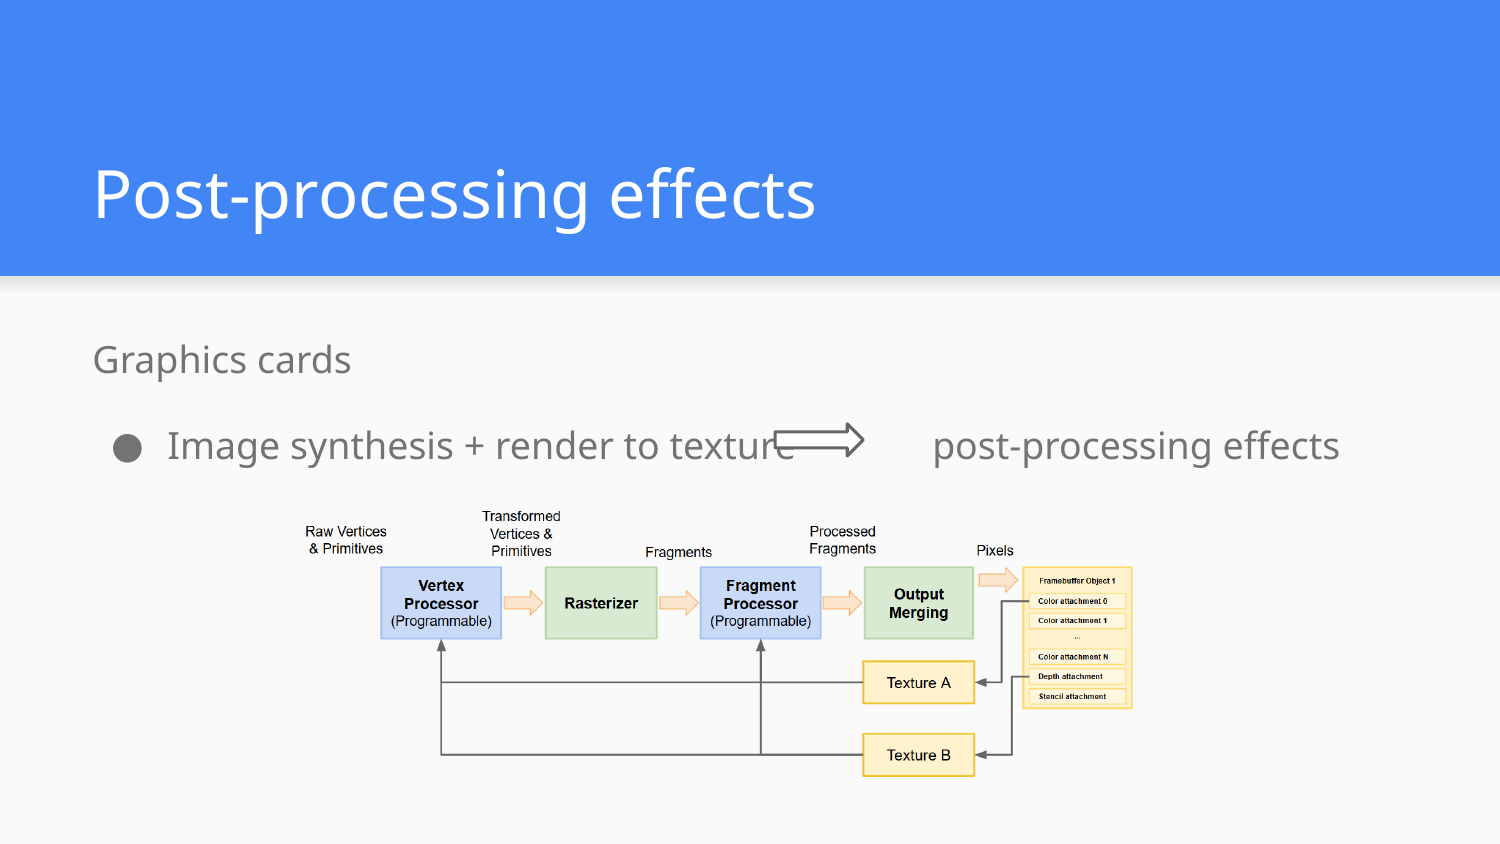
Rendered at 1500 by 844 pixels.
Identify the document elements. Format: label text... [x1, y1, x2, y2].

title Post-processing effects [77, 121, 1427, 248]
list Graphics cards Image synthesis + render to texture post-processing effects [77, 314, 1427, 760]
text_box [775, 423, 864, 456]
picture [299, 500, 1139, 788]
